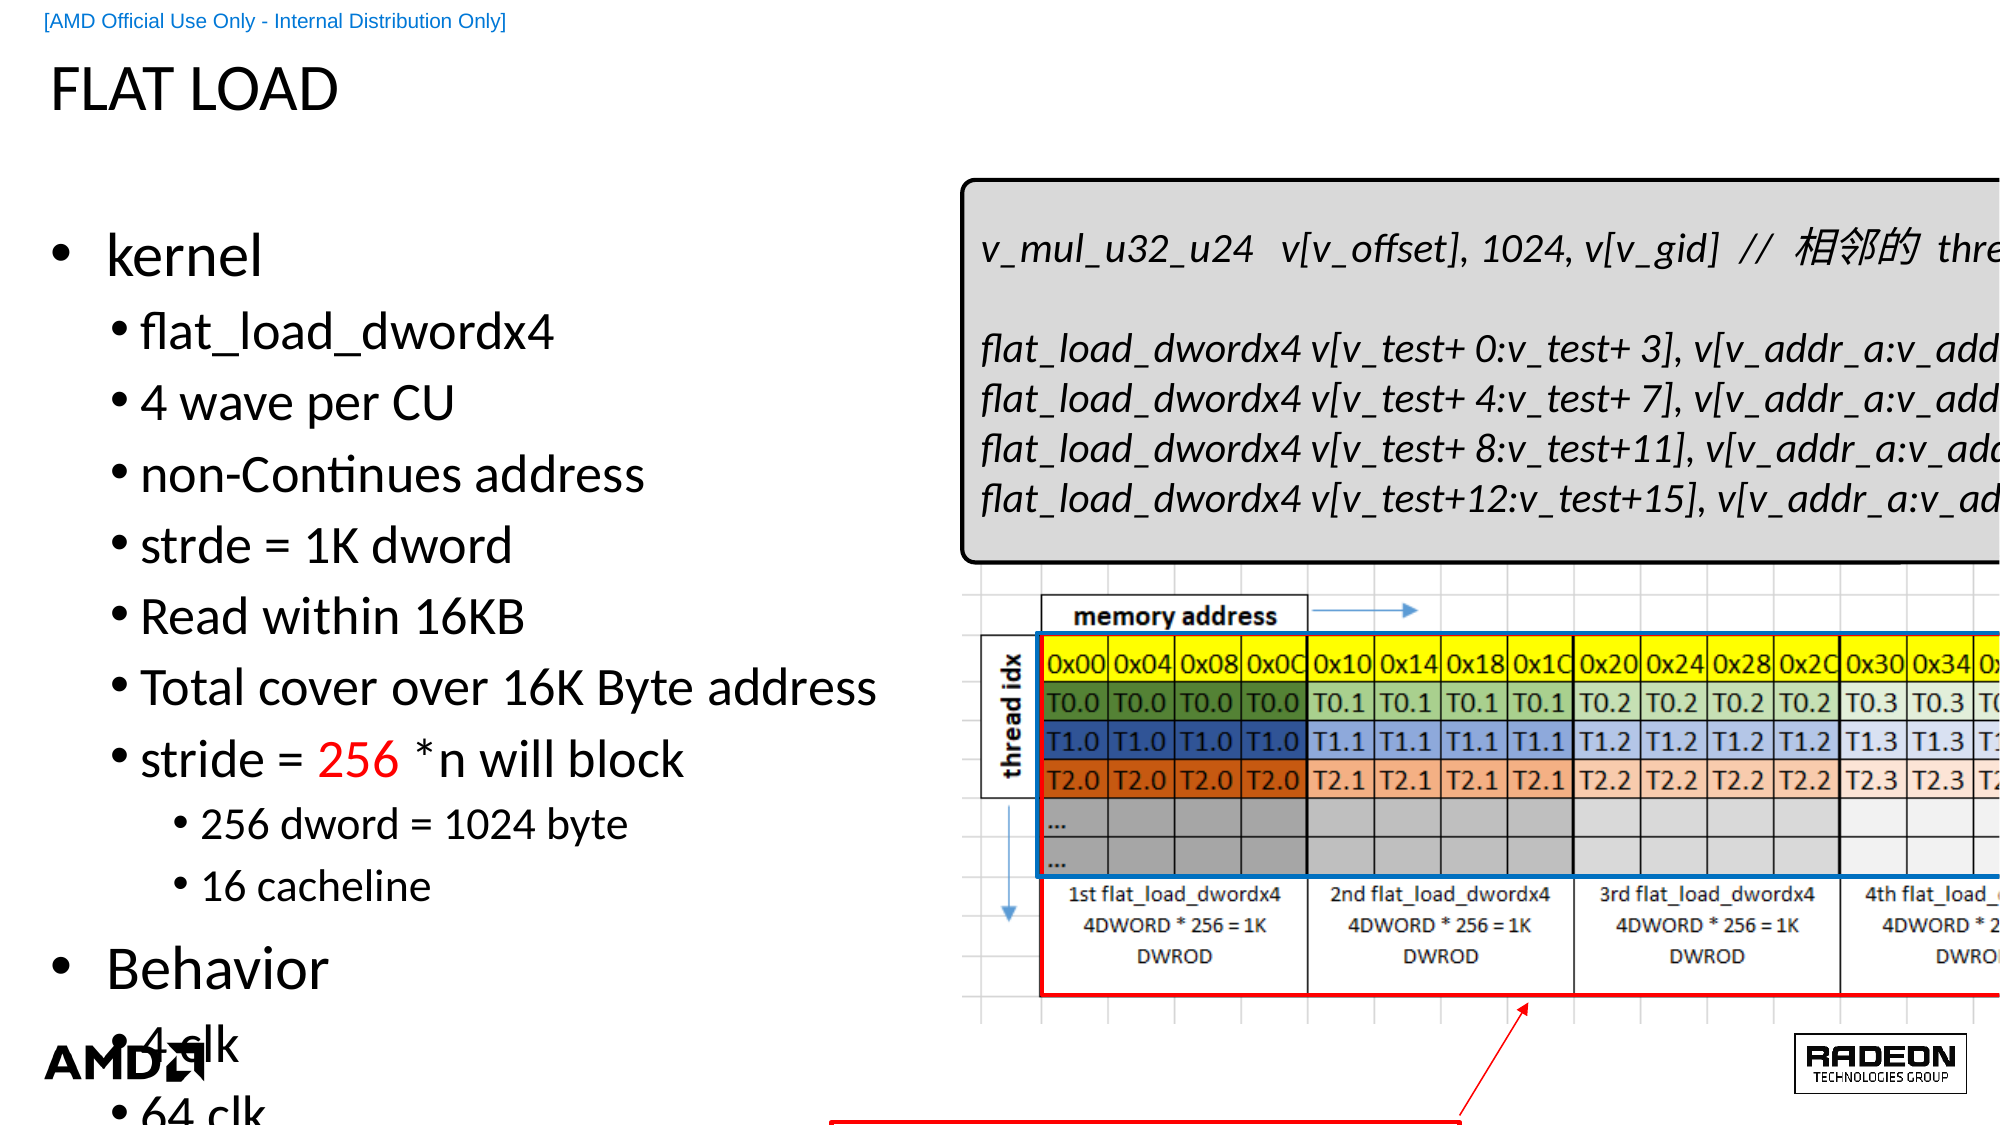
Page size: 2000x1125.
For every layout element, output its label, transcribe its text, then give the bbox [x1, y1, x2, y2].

title Flat load [50, 45, 1956, 124]
text_box v_mul_u32_u24 v[v_offset], 1024, v[v_gid] // 相邻的 thread 读取间隔(DWORD) flat_load_dwordx4 v[v_test+ 0:v_test+ 3], v[v_addr_a:v_addr_a + 1] offset:4* 0 flat_load_dwordx4 v[v_test+ 4:v_test+ 7], v[v_addr_a:v_addr_a + 1] offset:4* 4 flat_load_dwordx4 v[v_test+ 8:v_test+11], v[v_addr_a:v_addr_a + 1] offset:4* 8 flat_load_dwordx4 v[v_test+12:v_test+15], v[v_addr_a:v_addr_a + 1] offset:4*12 [960, 177, 2000, 533]
list kernel flat_load_dwordx4 4 wave per CU non-Continues address strde = 1K dword Read within 16KB Total cover over 16K Byte address stride = 256 *n will block 256 dword = 1024 byte 16 cacheline Behavior 4 clk 64 clk 17608 clk [50, 206, 944, 1017]
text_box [831, 537, 2000, 1125]
